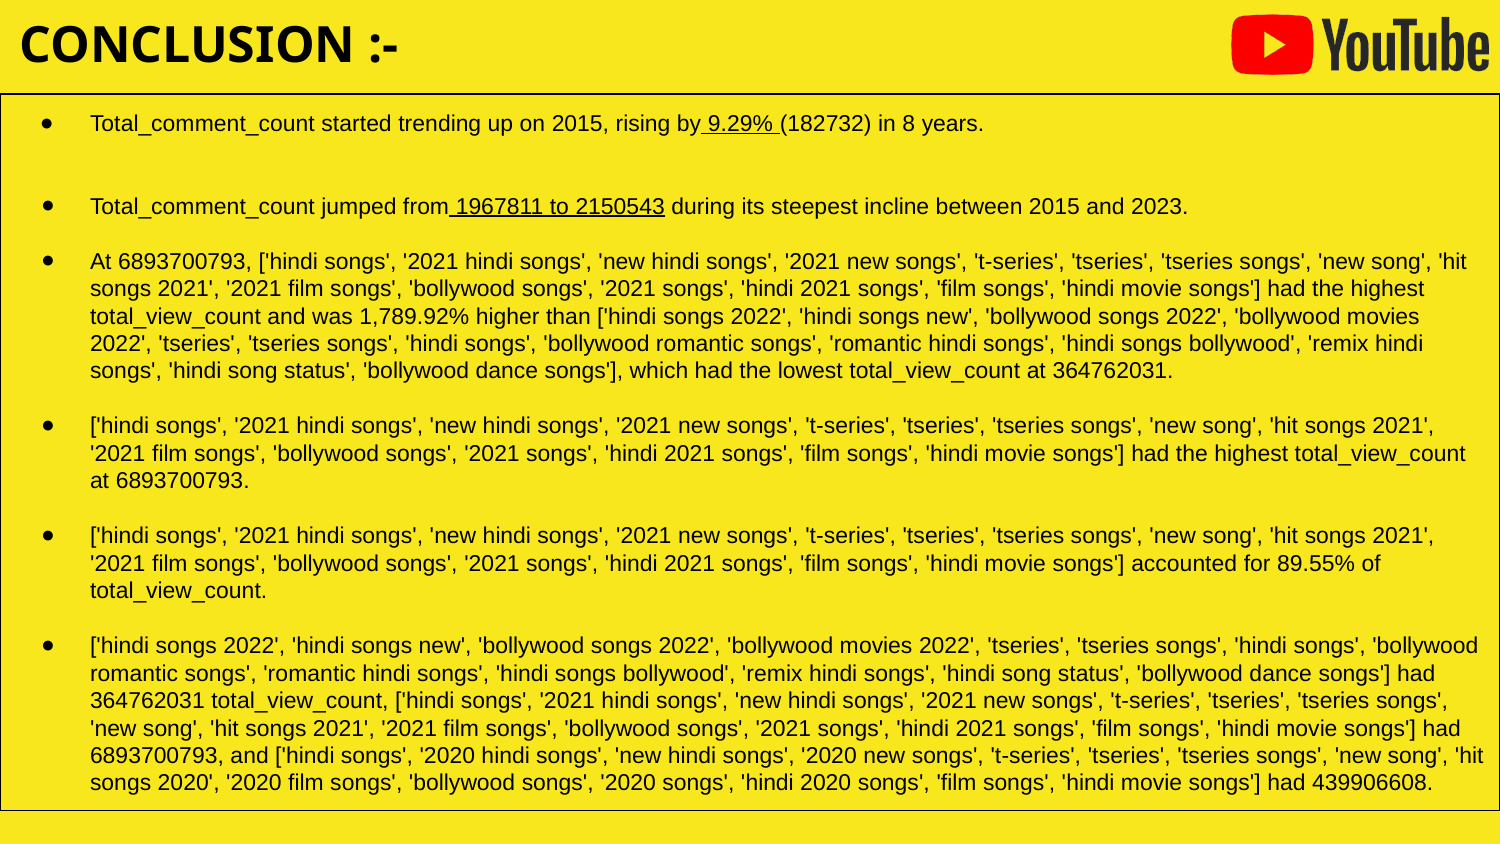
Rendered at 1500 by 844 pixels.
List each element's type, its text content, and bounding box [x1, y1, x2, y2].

picture [1231, 14, 1489, 75]
text_box Total_comment_count started trending up on 2015, rising by 9.29% (182732) in 8 years.﻿﻿ ﻿﻿ ﻿﻿Total_comment_count jumped from 1967811 to 2150543 during its steepest incline between 2015 and 2023.﻿﻿ ﻿﻿ ﻿﻿At 6893700793, ['hindi songs', '2021 hindi songs', 'new hindi songs', '2021 new songs', 't-series', 'tseries', 'tseries songs', 'new song', 'hit songs 2021', '2021 film songs', 'bollywood songs', '2021 songs', 'hindi 2021 songs', 'film songs', 'hindi movie songs'] had the highest total_view_count and was 1,789.92% higher than ['hindi songs 2022', 'hindi songs new', 'bollywood songs 2022', 'bollywood movies 2022', 'tseries', 'tseries songs', 'hindi songs', 'bollywood romantic songs', 'romantic hindi songs', 'hindi songs bollywood', 'remix hindi songs', 'hindi song status', 'bollywood dance songs'], which had the lowest total_view_count at 364762031.﻿﻿ ['hindi songs', '2021 hindi songs', 'new hindi songs', '2021 new songs', 't-series', 'tseries', 'tseries songs', 'new song', 'hit songs 2021', '2021 film songs', 'bollywood songs', '2021 songs', 'hindi 2021 songs', 'film songs', 'hindi movie songs'] had the highest total_view_count at 6893700793. ﻿﻿ ﻿﻿['hindi songs', '2021 hindi songs', 'new hindi songs', '2021 new songs', 't-series', 'tseries', 'tseries songs', 'new song', 'hit songs 2021', '2021 film songs', 'bollywood songs', '2021 songs', 'hindi 2021 songs', 'film songs', 'hindi movie songs'] accounted for 89.55% of total_view_count.﻿﻿ ﻿﻿ ﻿﻿['hindi songs 2022', 'hindi songs new', 'bollywood songs 2022', 'bollywood movies 2022', 'tseries', 'tseries songs', 'hindi songs', 'bollywood romantic songs', 'romantic hindi songs', 'hindi songs bollywood', 'remix hindi songs', 'hindi song status', 'bollywood dance songs'] had 364762031 total_view_count, ['hindi songs', '2021 hindi songs', 'new hindi songs', '2021 new songs', 't-series', 'tseries', 'tseries songs', 'new song', 'hit songs 2021', '2021 film songs', 'bollywood songs', '2021 songs', 'hindi 2021 songs', 'film songs', 'hindi movie songs'] had 6893700793, and ['hindi songs', '2020 hindi songs', 'new hindi songs', '2020 new songs', 't-series', 'tseries', 'tseries songs', 'new song', 'hit songs 2020', '2020 film songs', 'bollywood songs', '2020 songs', 'hindi 2020 songs', 'film songs', 'hindi movie songs'] had 439906608.﻿﻿ [0, 93, 1500, 811]
title CONCLUSION :- [4, 0, 980, 92]
